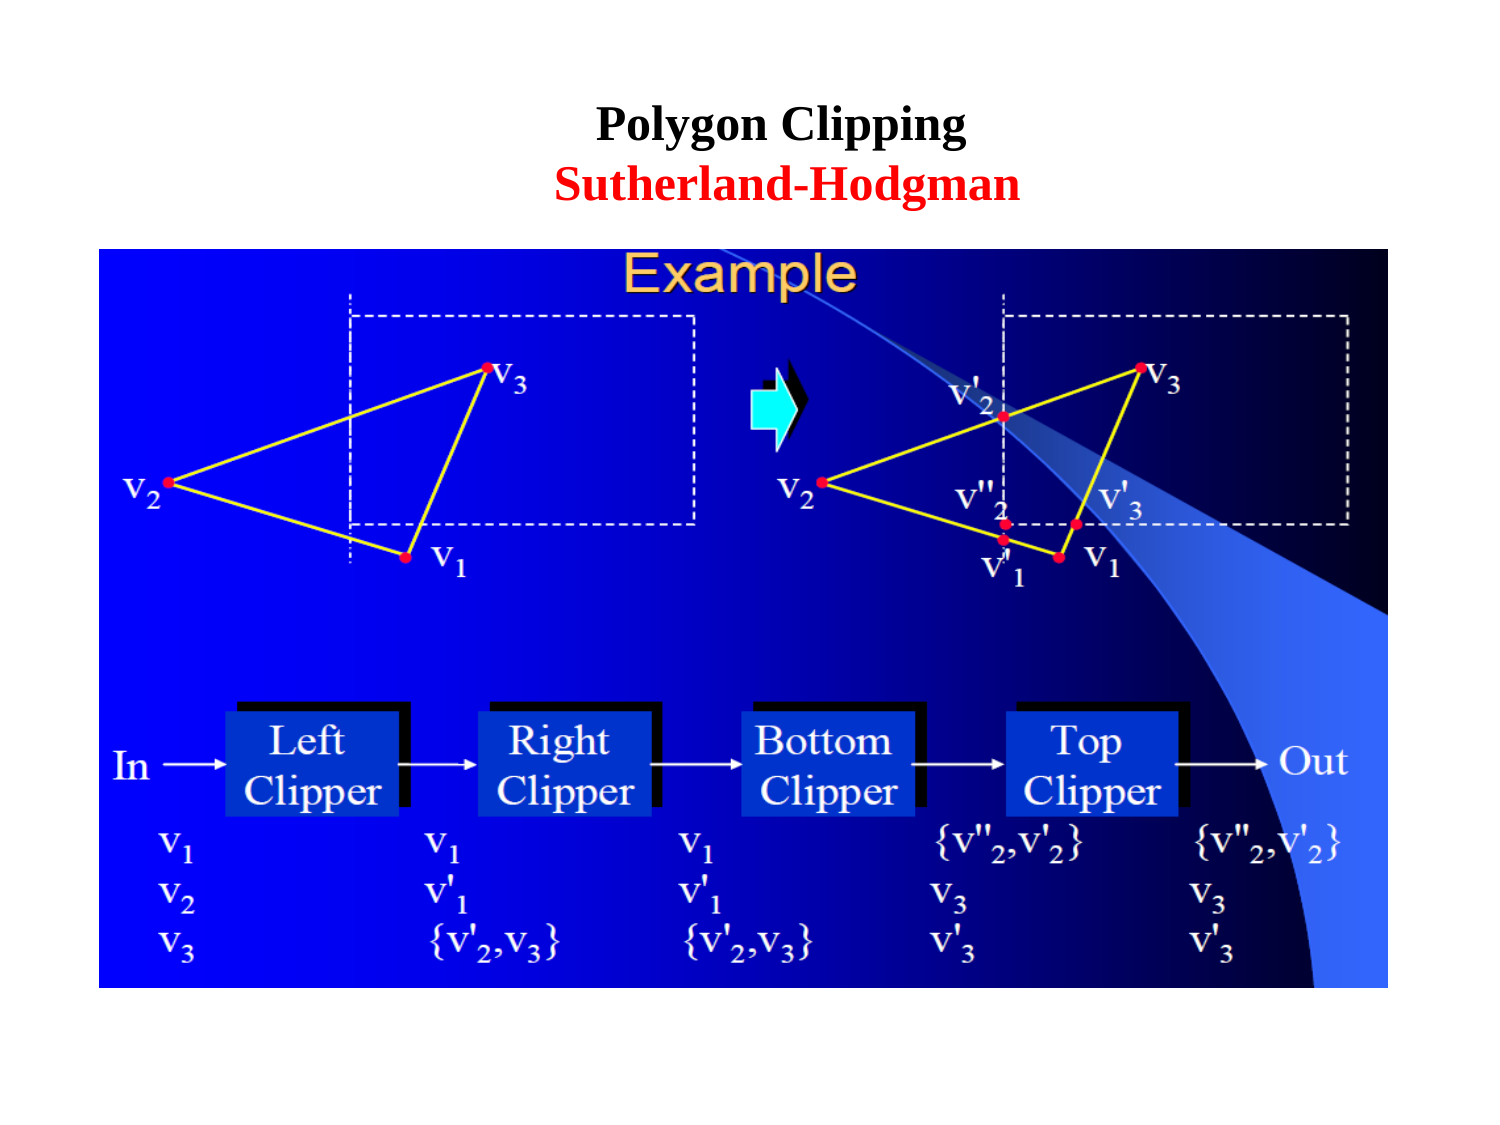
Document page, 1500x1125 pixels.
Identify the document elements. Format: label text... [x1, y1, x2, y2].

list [99, 249, 1388, 988]
title Polygon Clipping Sutherland-Hodgman [150, 99, 1413, 200]
